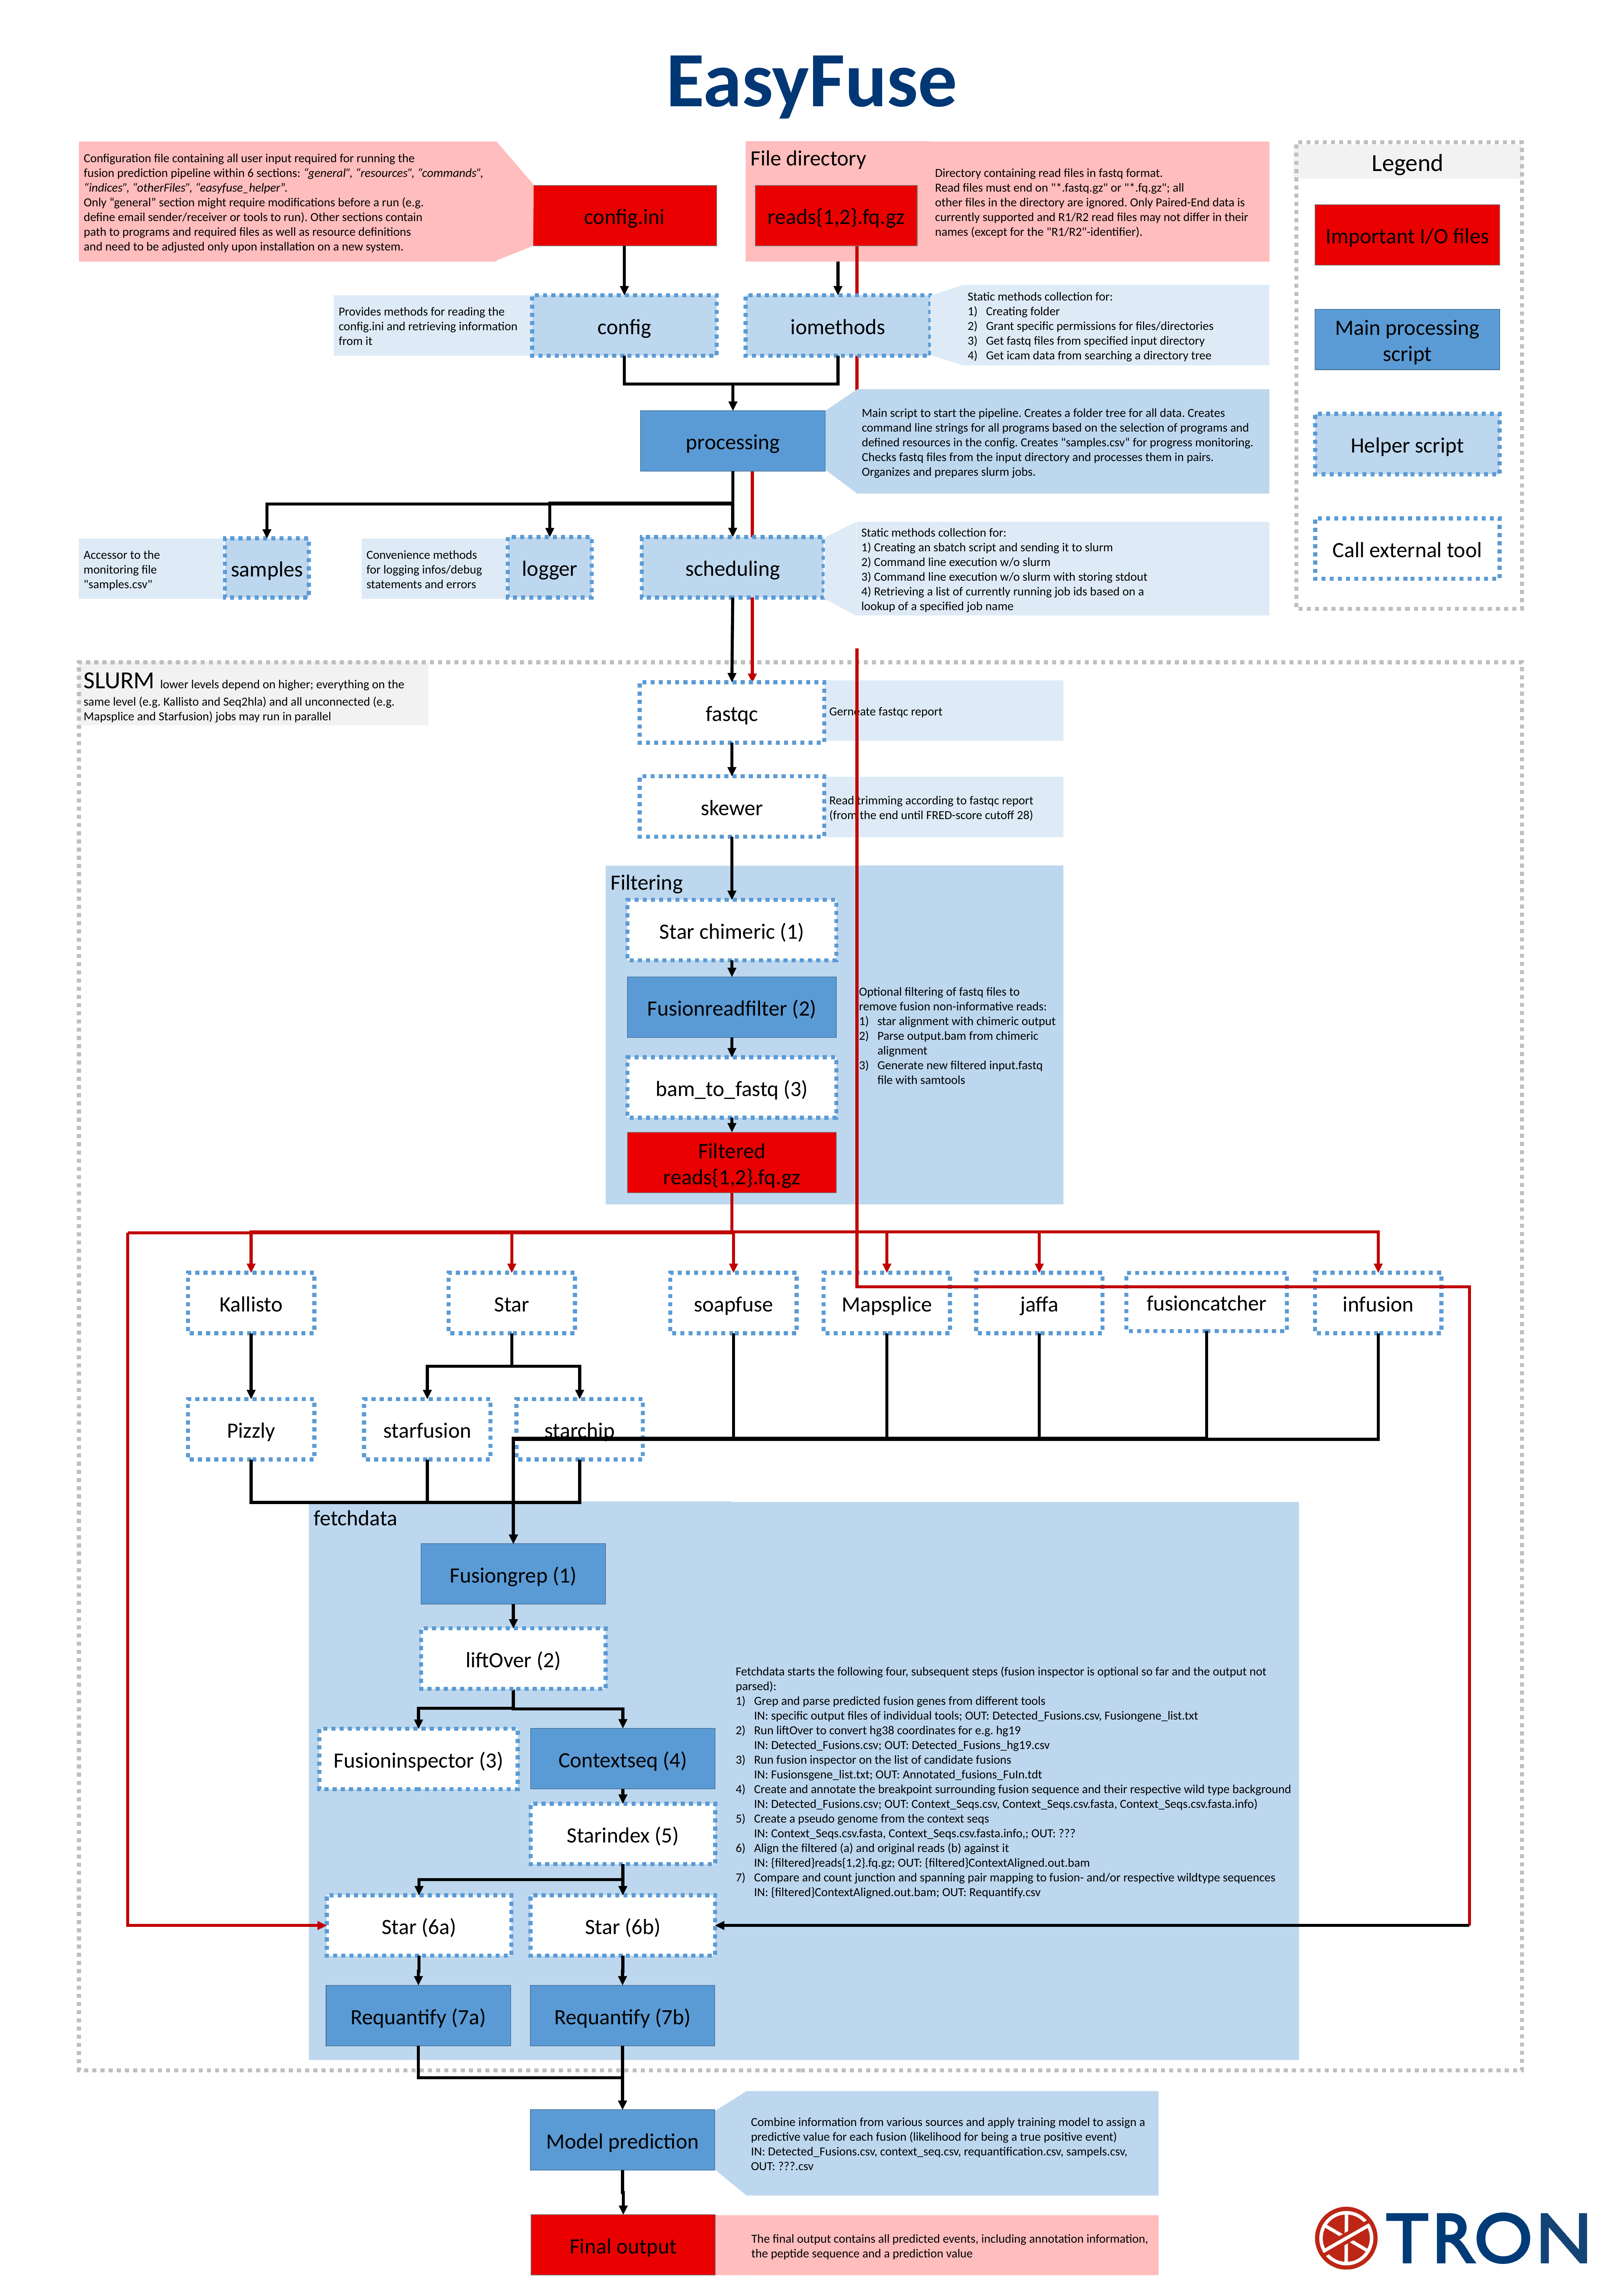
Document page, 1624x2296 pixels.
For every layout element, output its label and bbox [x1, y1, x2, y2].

text_box [78, 26, 1587, 2275]
